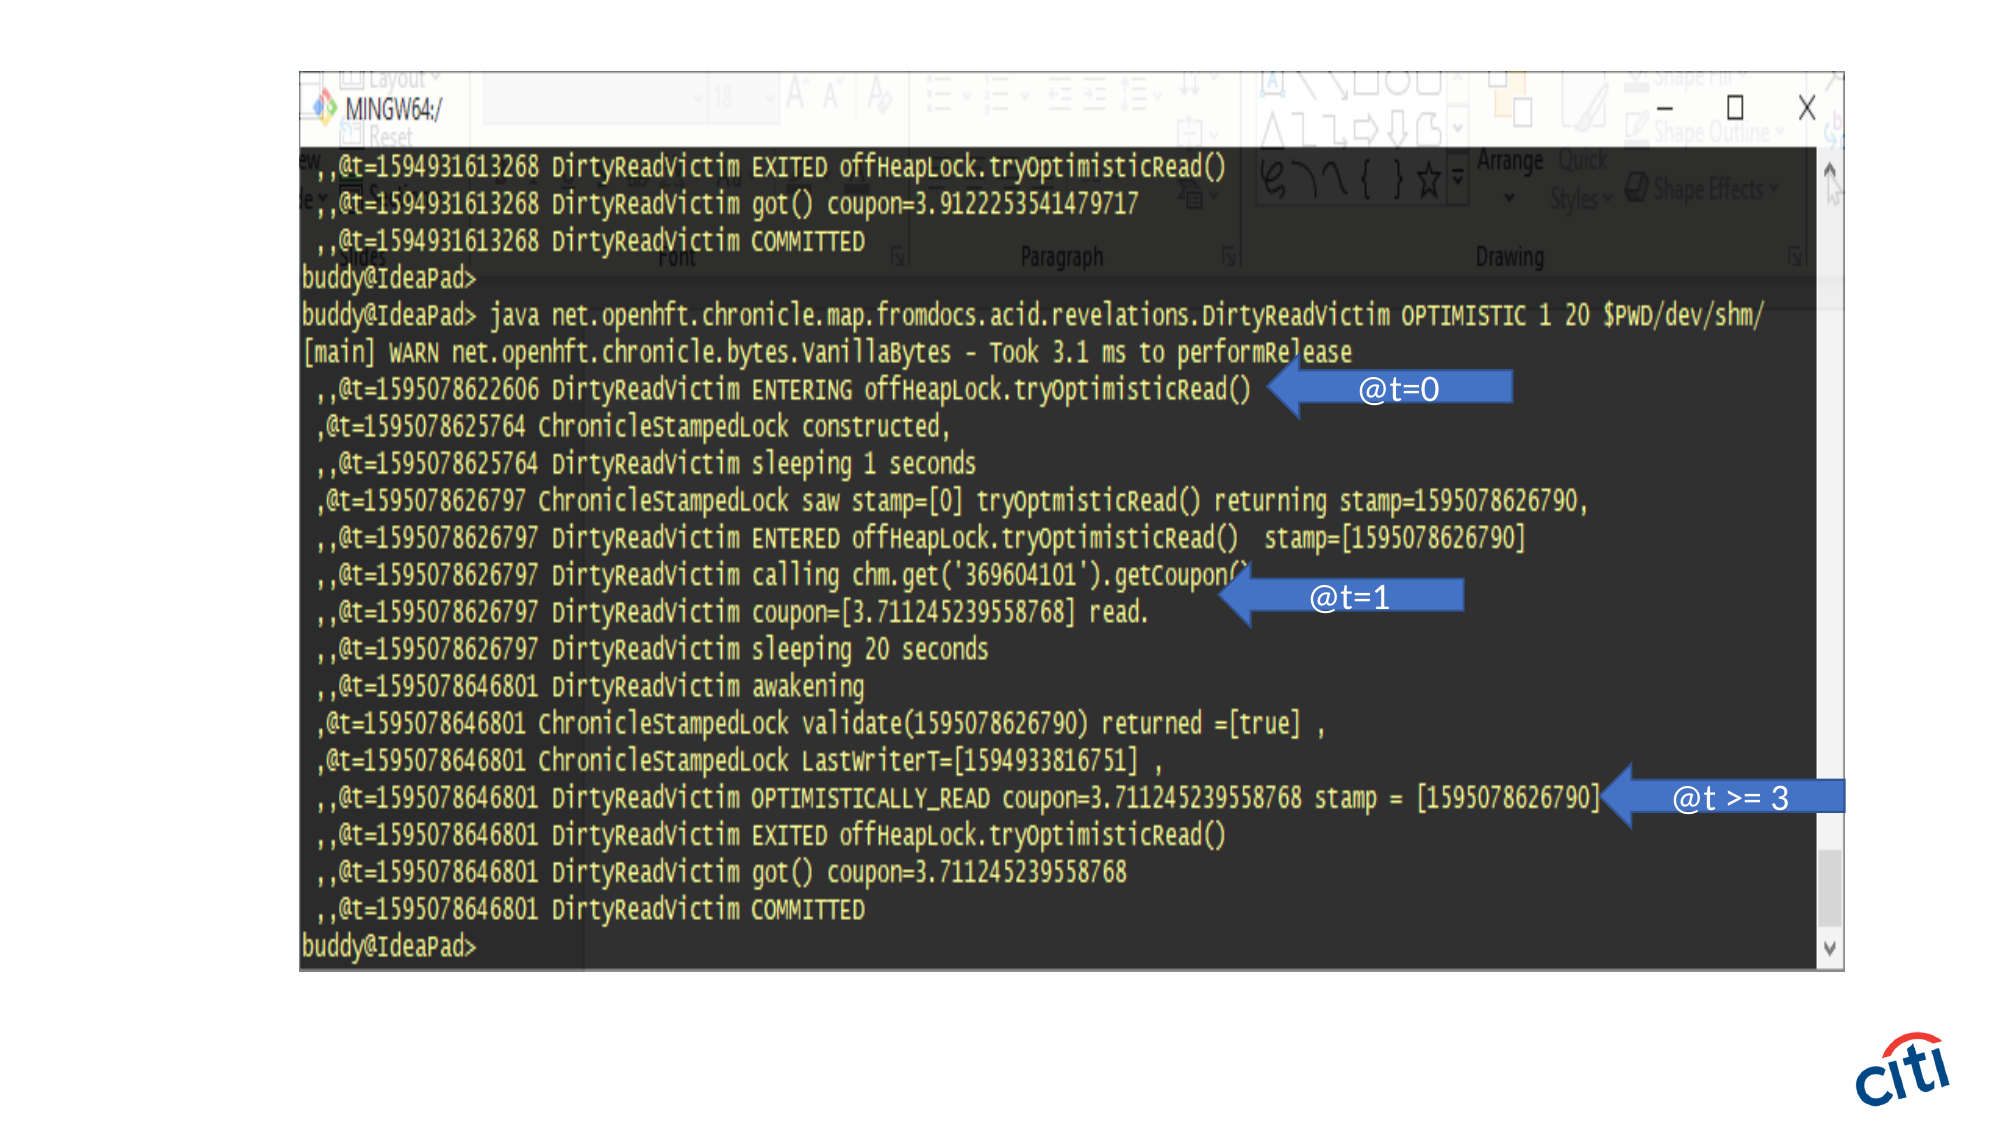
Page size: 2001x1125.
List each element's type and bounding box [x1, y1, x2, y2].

picture [1844, 1012, 1956, 1124]
picture [299, 71, 1845, 972]
